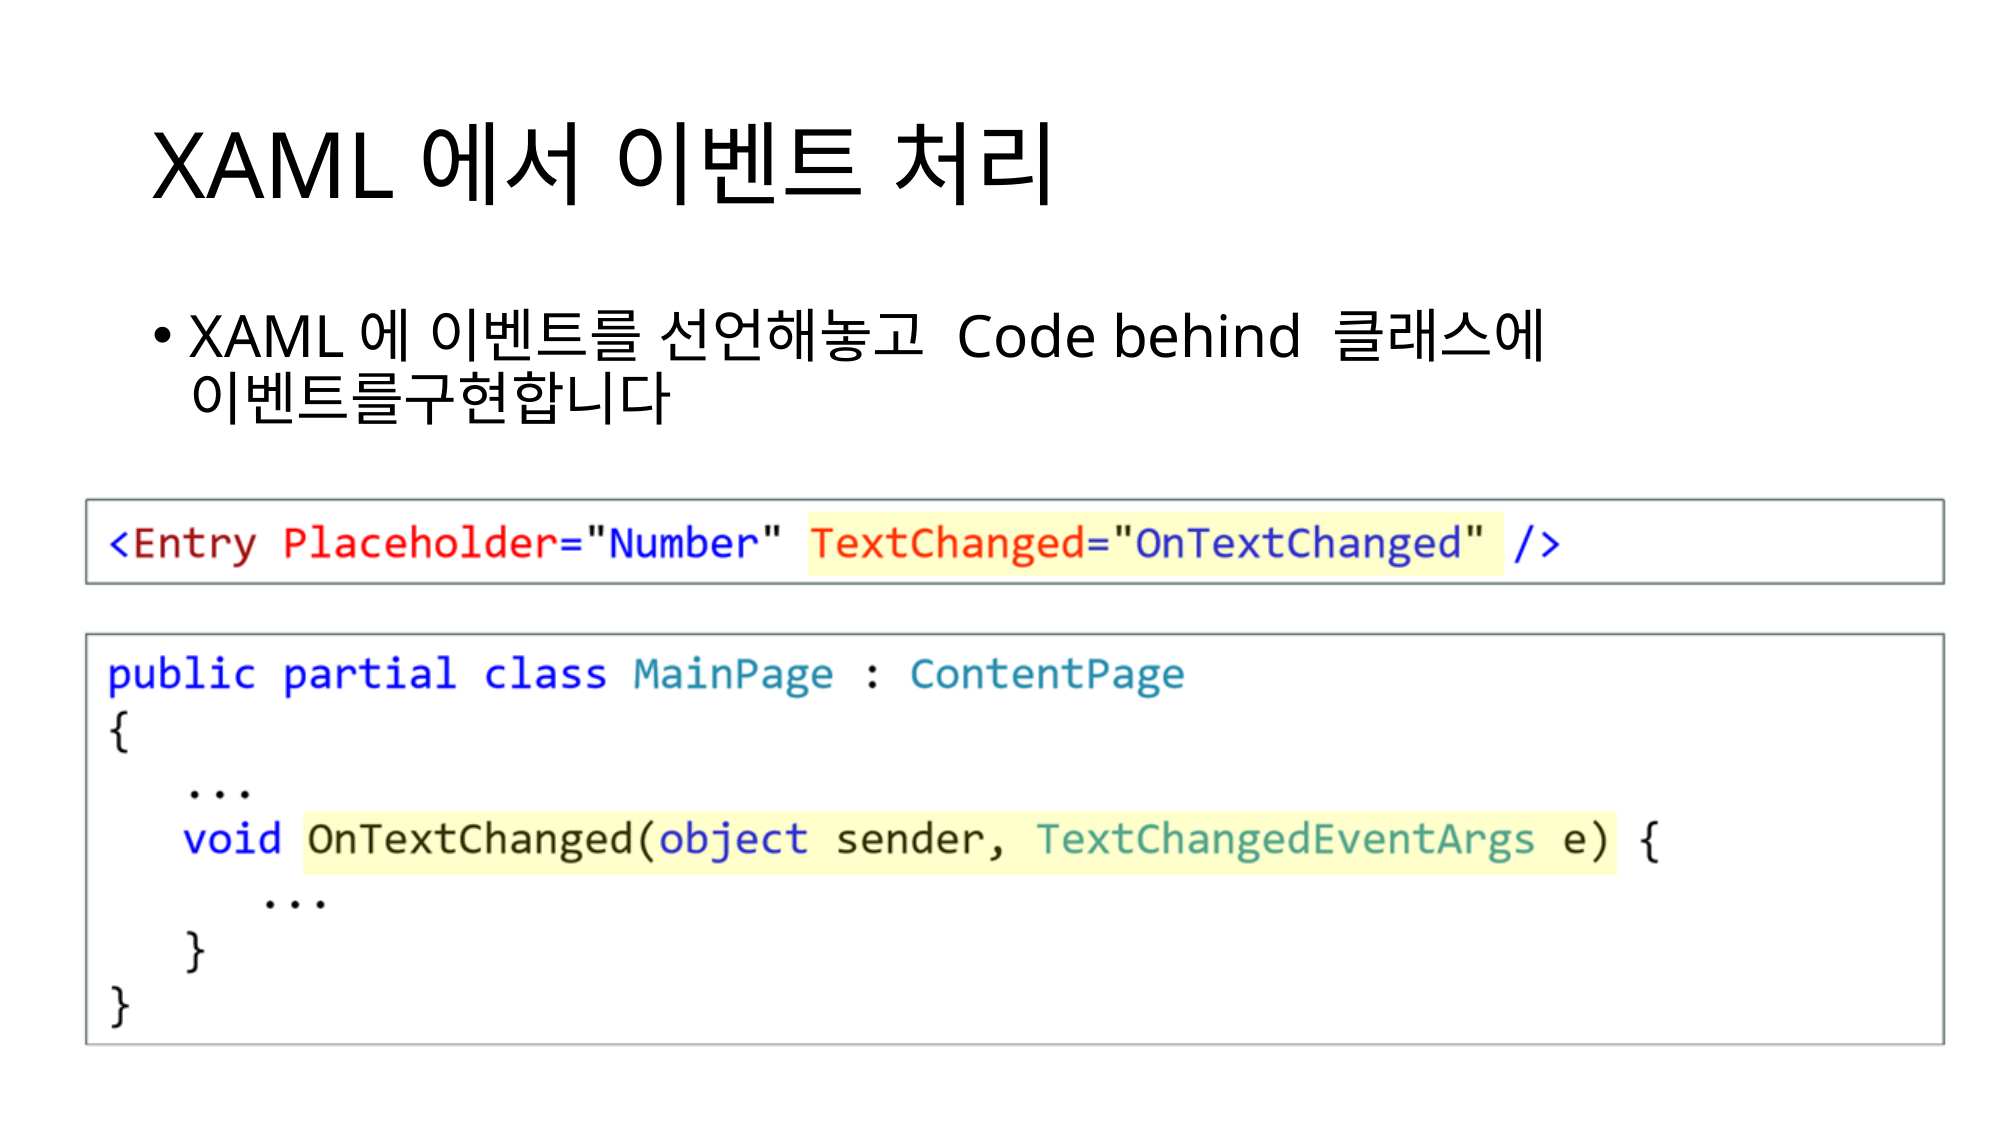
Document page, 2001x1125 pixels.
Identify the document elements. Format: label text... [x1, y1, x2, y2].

list XAML에 이벤트를 선언해놓고 Code behind 클래스에 이벤트를구현합니다 [137, 299, 1790, 482]
picture [73, 482, 1972, 1081]
title XAML에서 이벤트 처리 [137, 59, 1863, 278]
